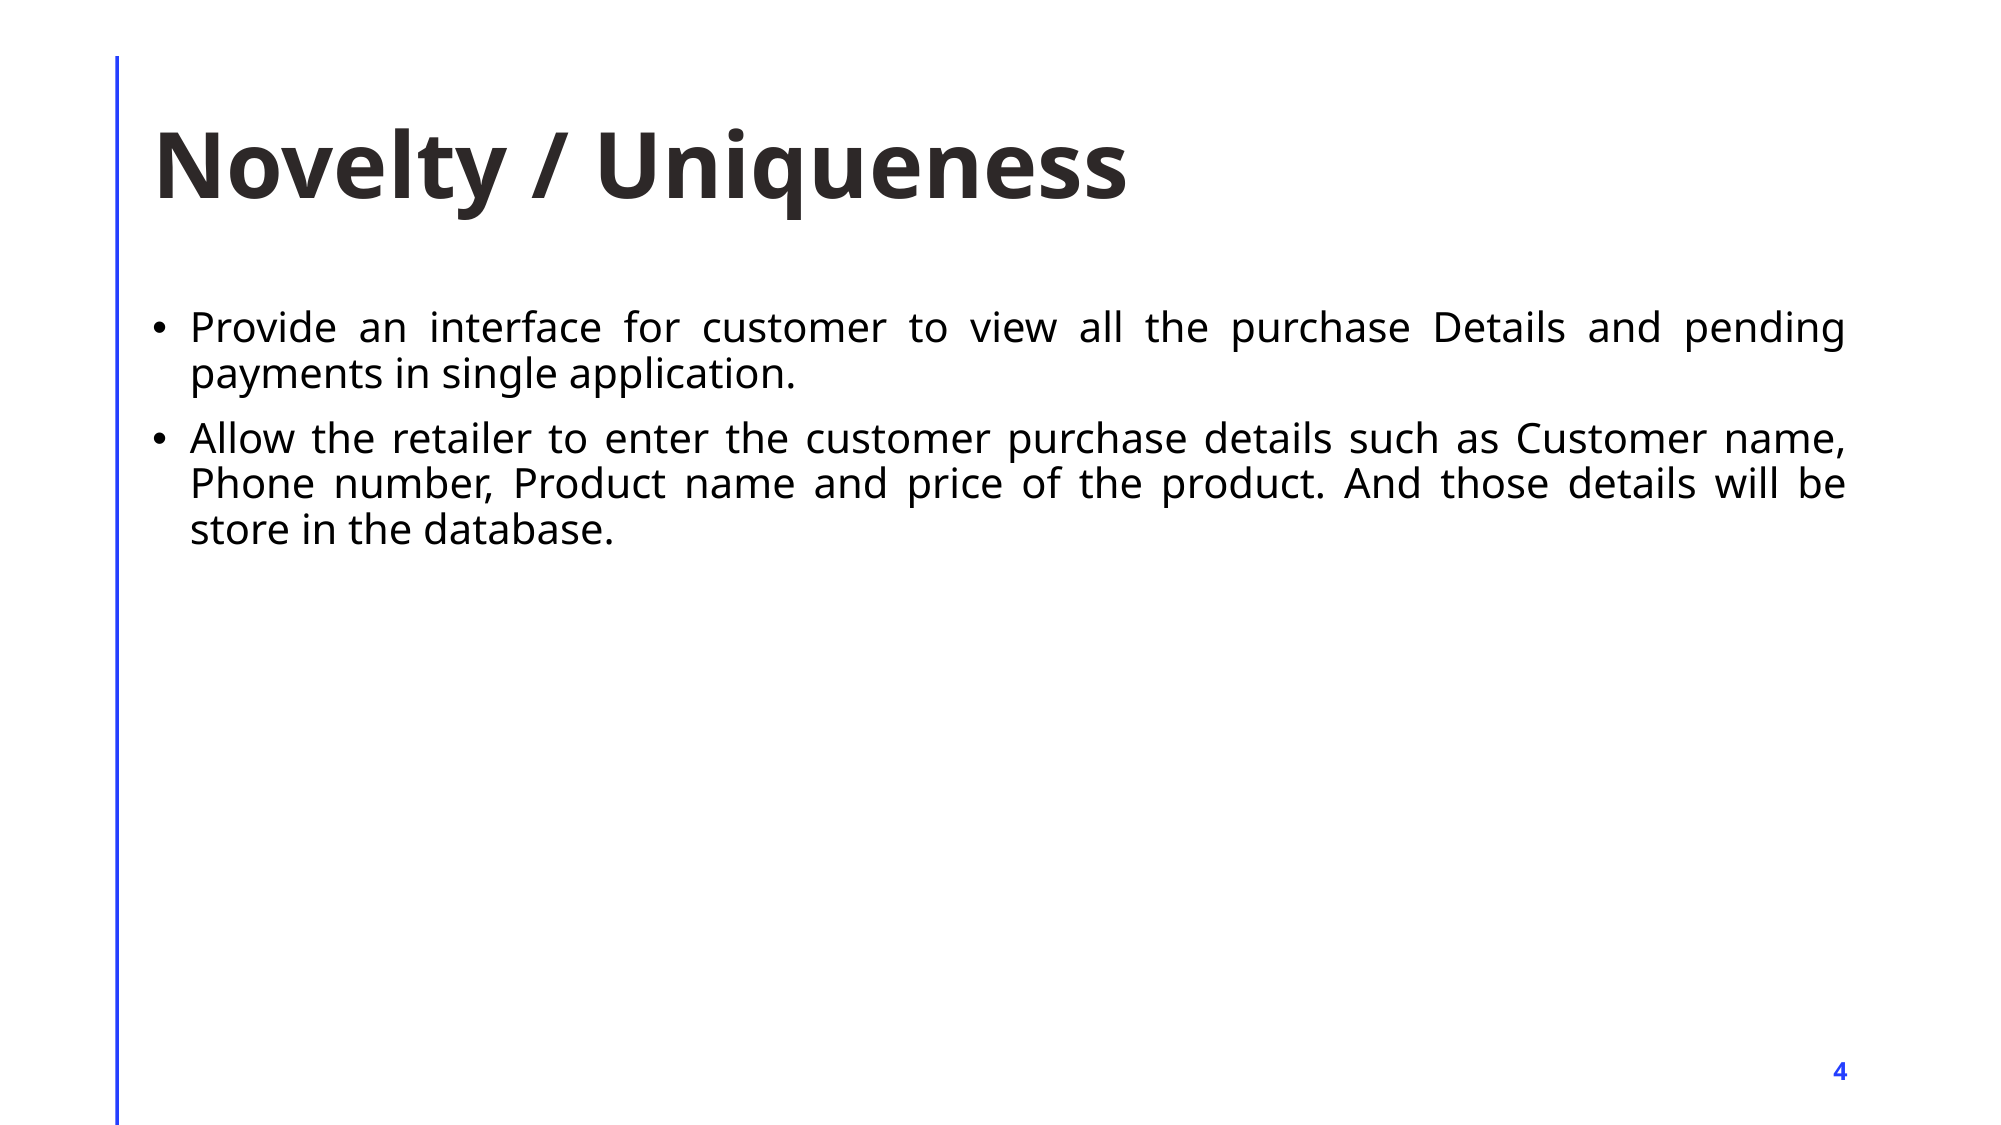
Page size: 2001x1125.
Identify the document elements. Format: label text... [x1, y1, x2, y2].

list Provide an interface for customer to view all the purchase Details and pending payments in single application. Allow the retailer to enter the customer purchase details such as Customer name, Phone number, Product name and price of the product. And those details will be store in the database. [137, 299, 1863, 574]
slide_number 4 [1412, 1042, 1863, 1103]
title Novelty / Uniqueness [137, 59, 1863, 278]
